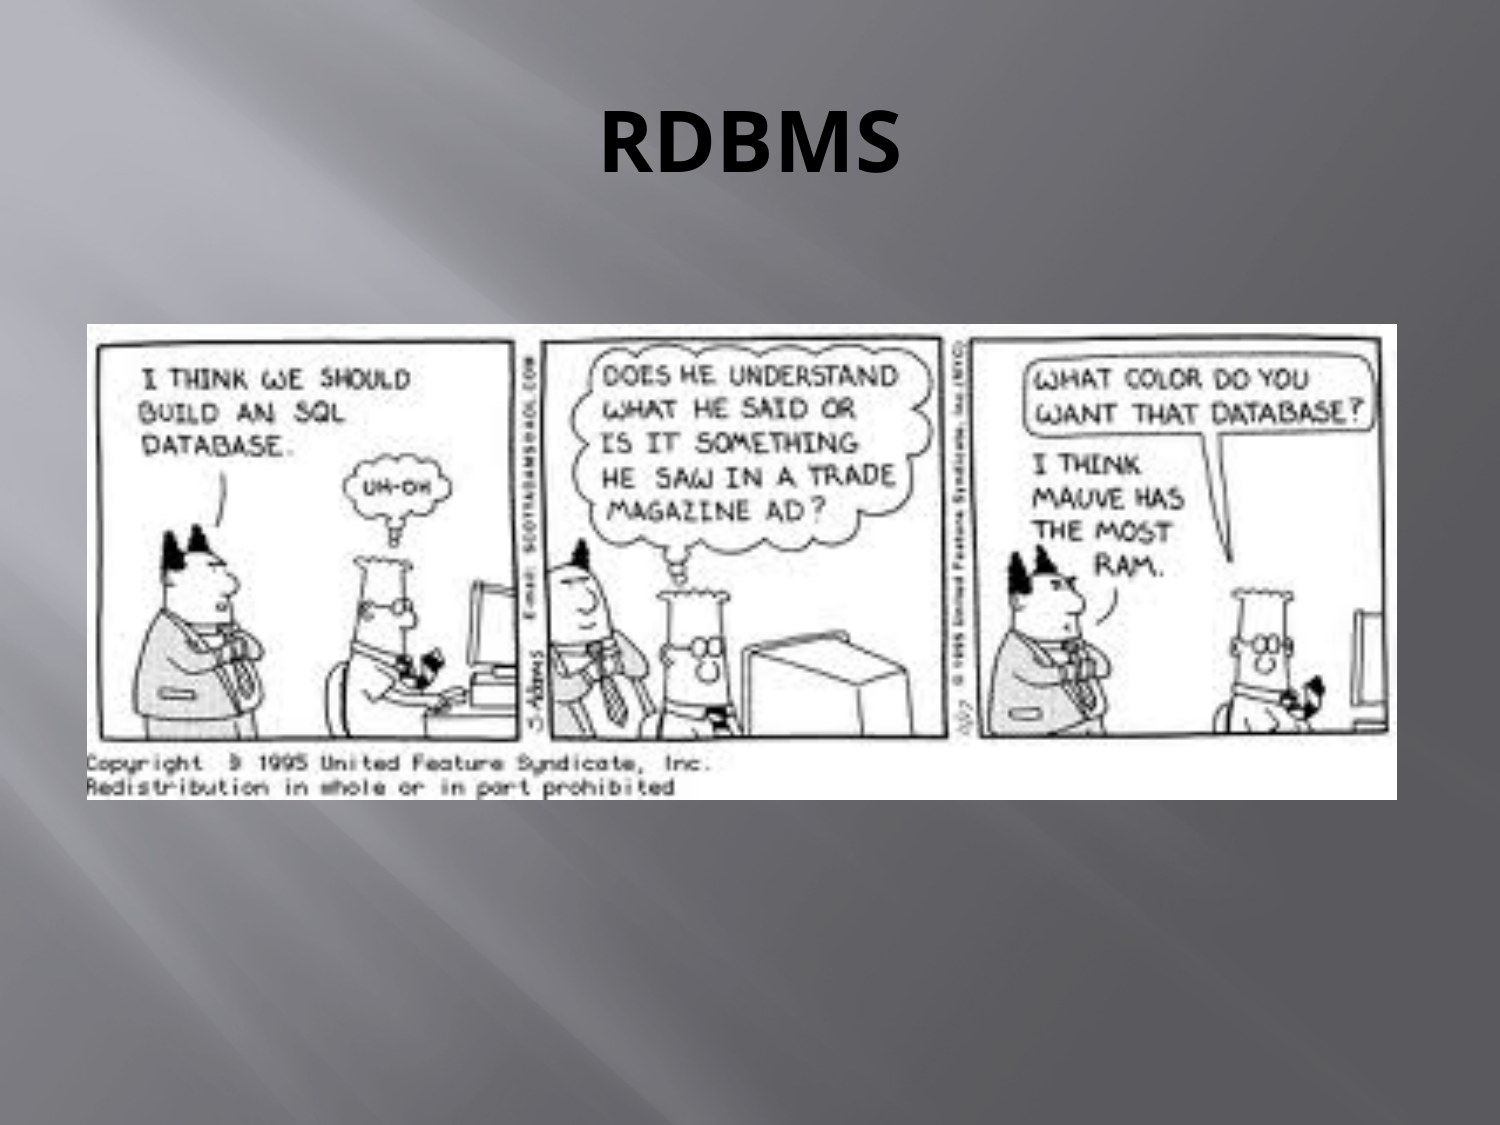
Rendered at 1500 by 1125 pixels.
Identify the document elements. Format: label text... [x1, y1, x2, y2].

title RDBMS [75, 45, 1425, 233]
picture [87, 324, 1397, 801]
